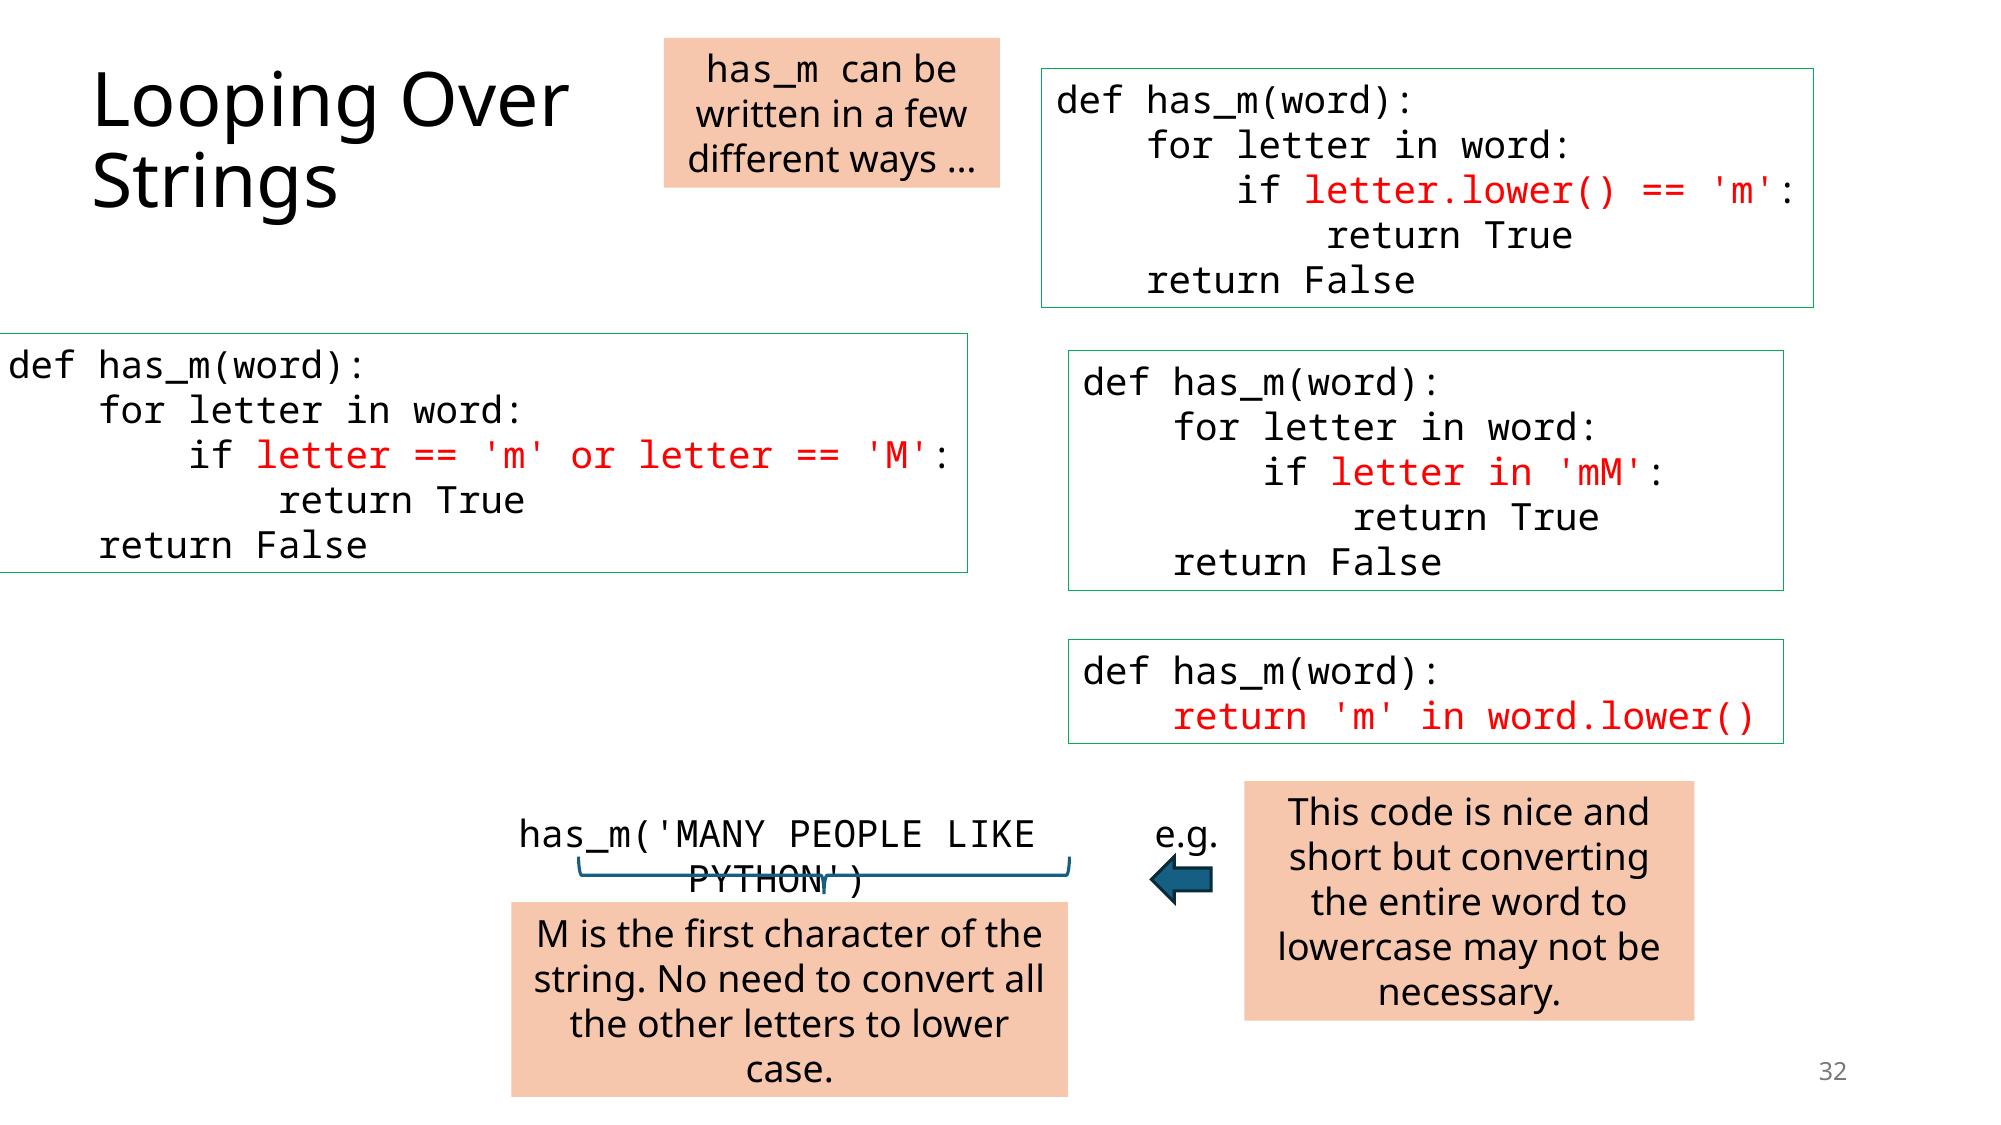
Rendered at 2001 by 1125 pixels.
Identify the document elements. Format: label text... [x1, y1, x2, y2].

text_box def has_m(word): for letter in word: if letter in 'mM': return True return False [1068, 350, 1784, 591]
text_box def has_m(word): for letter in word: if letter.lower() == 'm': return True return False [1041, 68, 1814, 308]
text_box [576, 856, 1071, 895]
text_box def has_m(word): return 'm' in word.lower() [1068, 639, 1784, 744]
text_box e.g. [1139, 803, 1234, 863]
text_box M is the first character of the string. No need to convert all the other letters to lower case. [511, 902, 1068, 1097]
text_box This code is nice and short but converting the entire word to lowercase may not be necessary. [1244, 781, 1695, 1021]
text_box has_m('MANY PEOPLE LIKE PYTHON') [419, 803, 1136, 908]
title Looping Over Strings [76, 33, 618, 251]
text_box [1149, 863, 1213, 907]
text_box has_m can be written in a few different ways … [663, 37, 1000, 188]
slide_number 32 [1412, 1042, 1863, 1103]
text_box def has_m(word): for letter in word: if letter == 'm' or letter == 'M': return True return False [0, 333, 968, 573]
